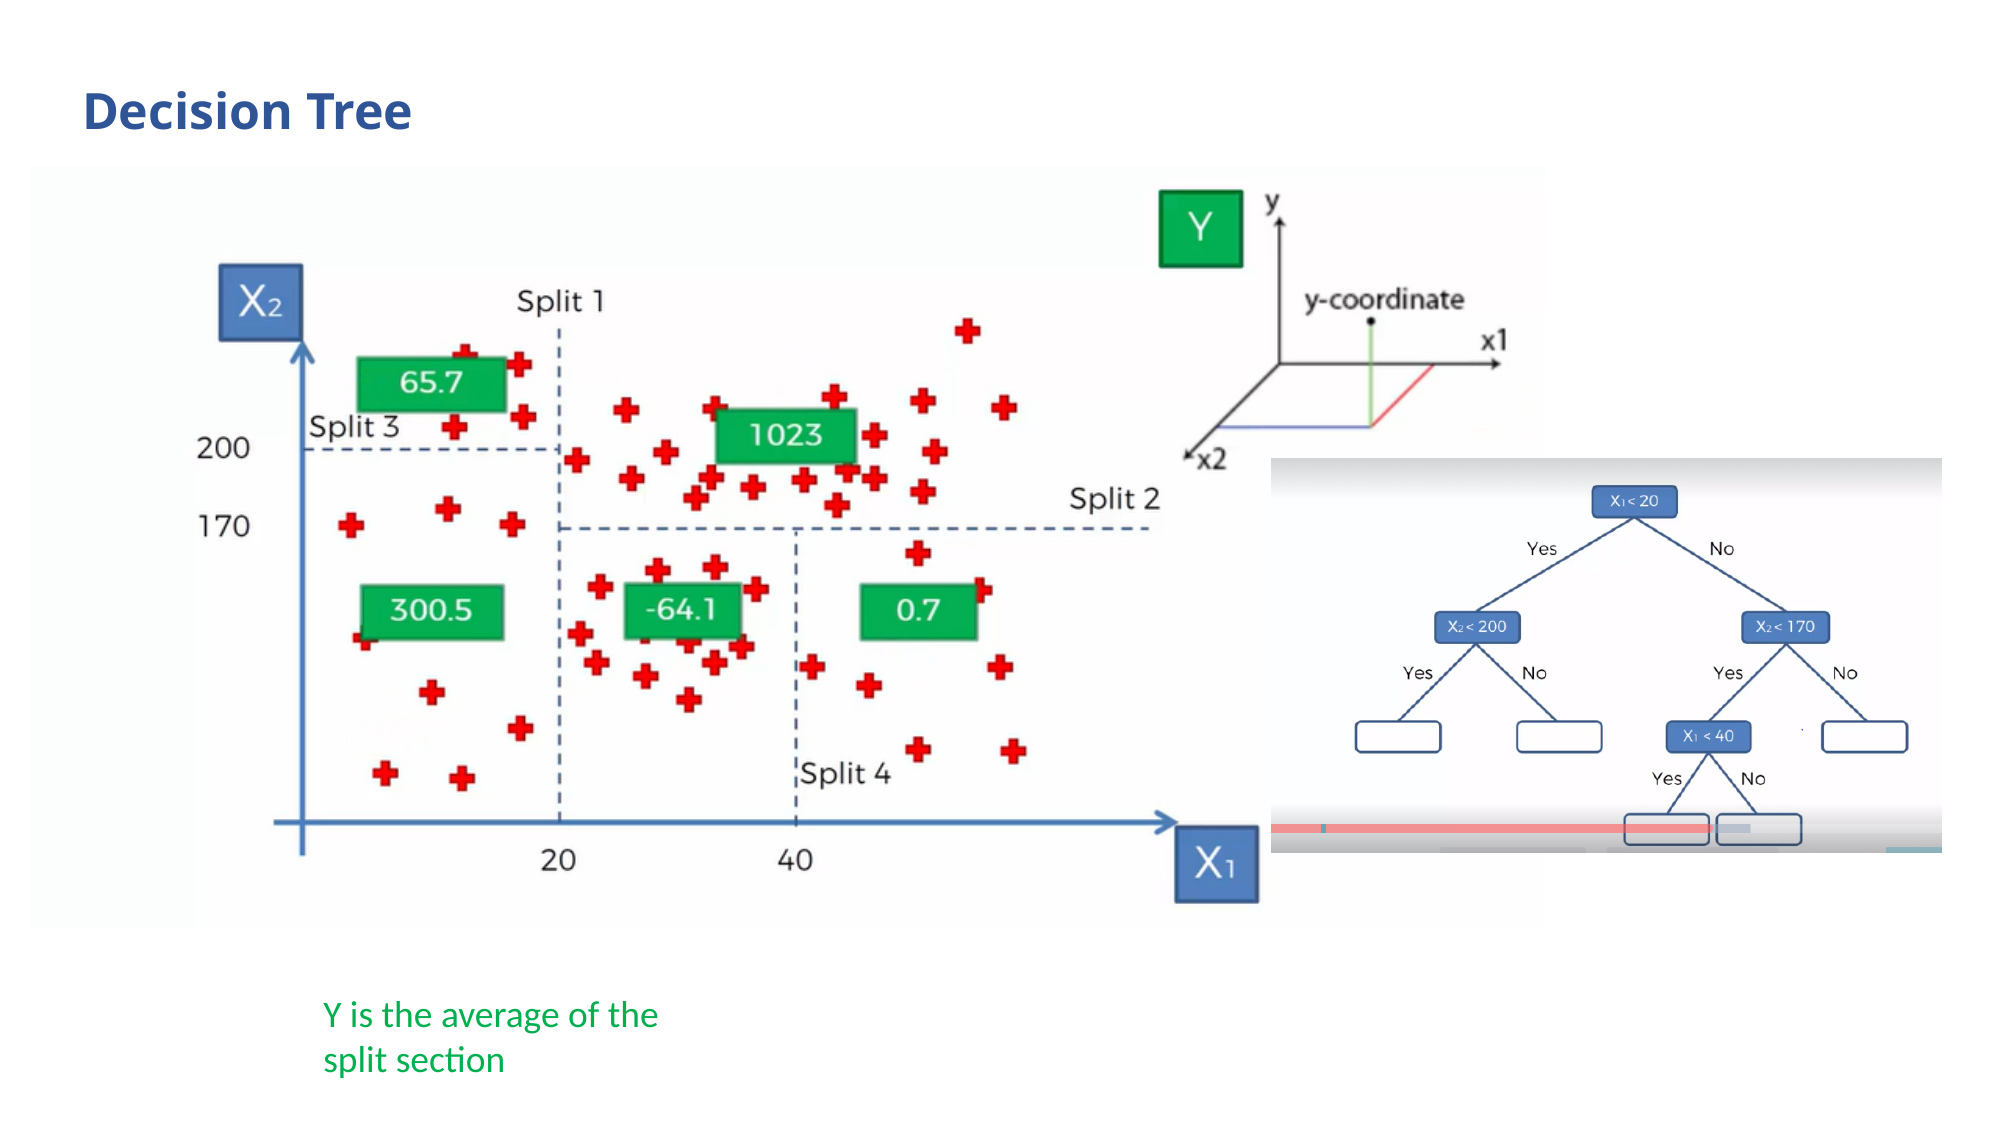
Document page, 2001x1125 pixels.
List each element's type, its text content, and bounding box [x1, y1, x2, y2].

text_box Decision Tree [67, 71, 1900, 147]
picture [30, 166, 1942, 929]
text_box Y is the average of the split section [308, 983, 746, 1088]
